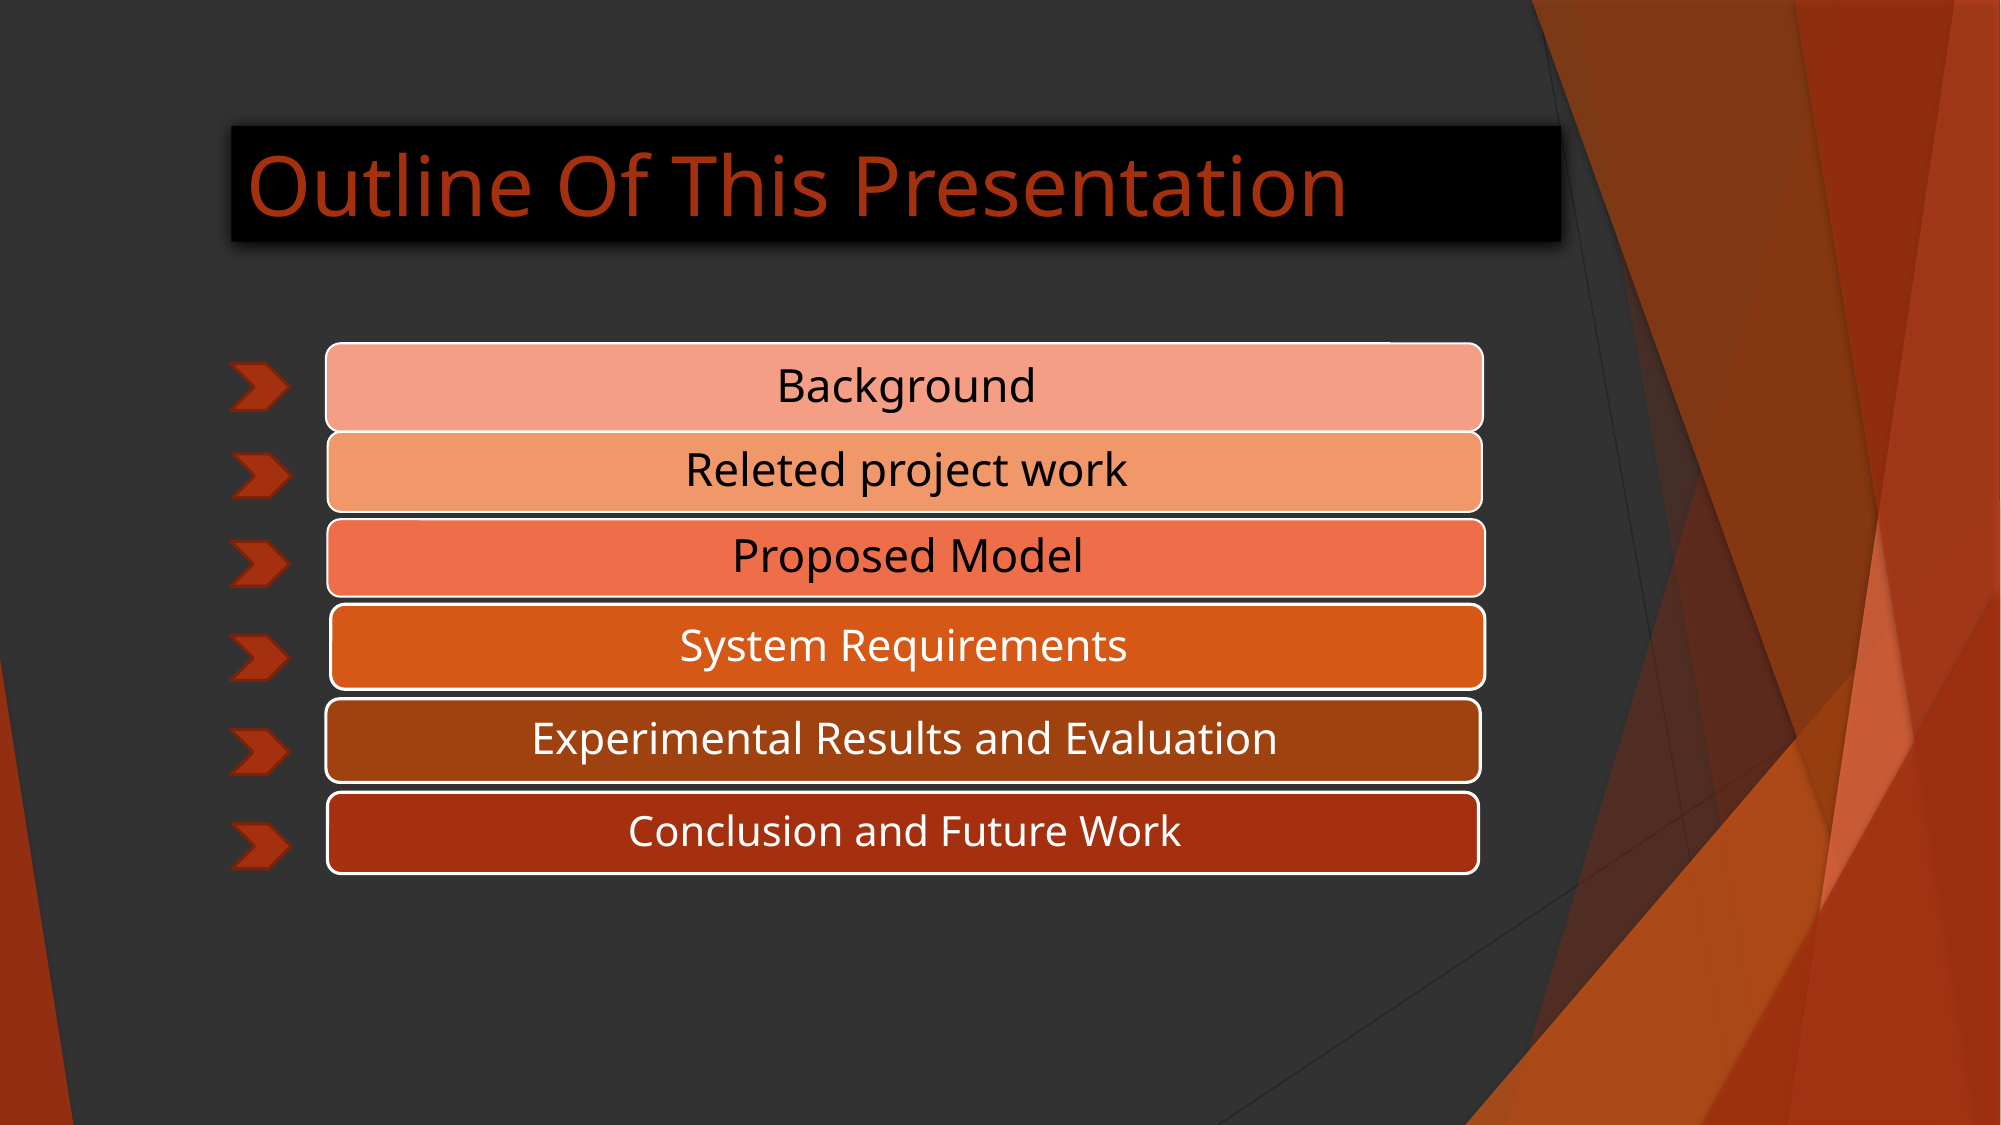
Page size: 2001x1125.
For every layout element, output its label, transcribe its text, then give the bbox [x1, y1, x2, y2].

text_box [229, 633, 291, 682]
text_box [230, 822, 293, 871]
text_box [229, 728, 291, 777]
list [325, 335, 1603, 879]
title Outline Of This Presentation [231, 125, 1561, 242]
text_box [231, 452, 293, 500]
text_box [229, 361, 291, 412]
text_box [229, 539, 291, 588]
